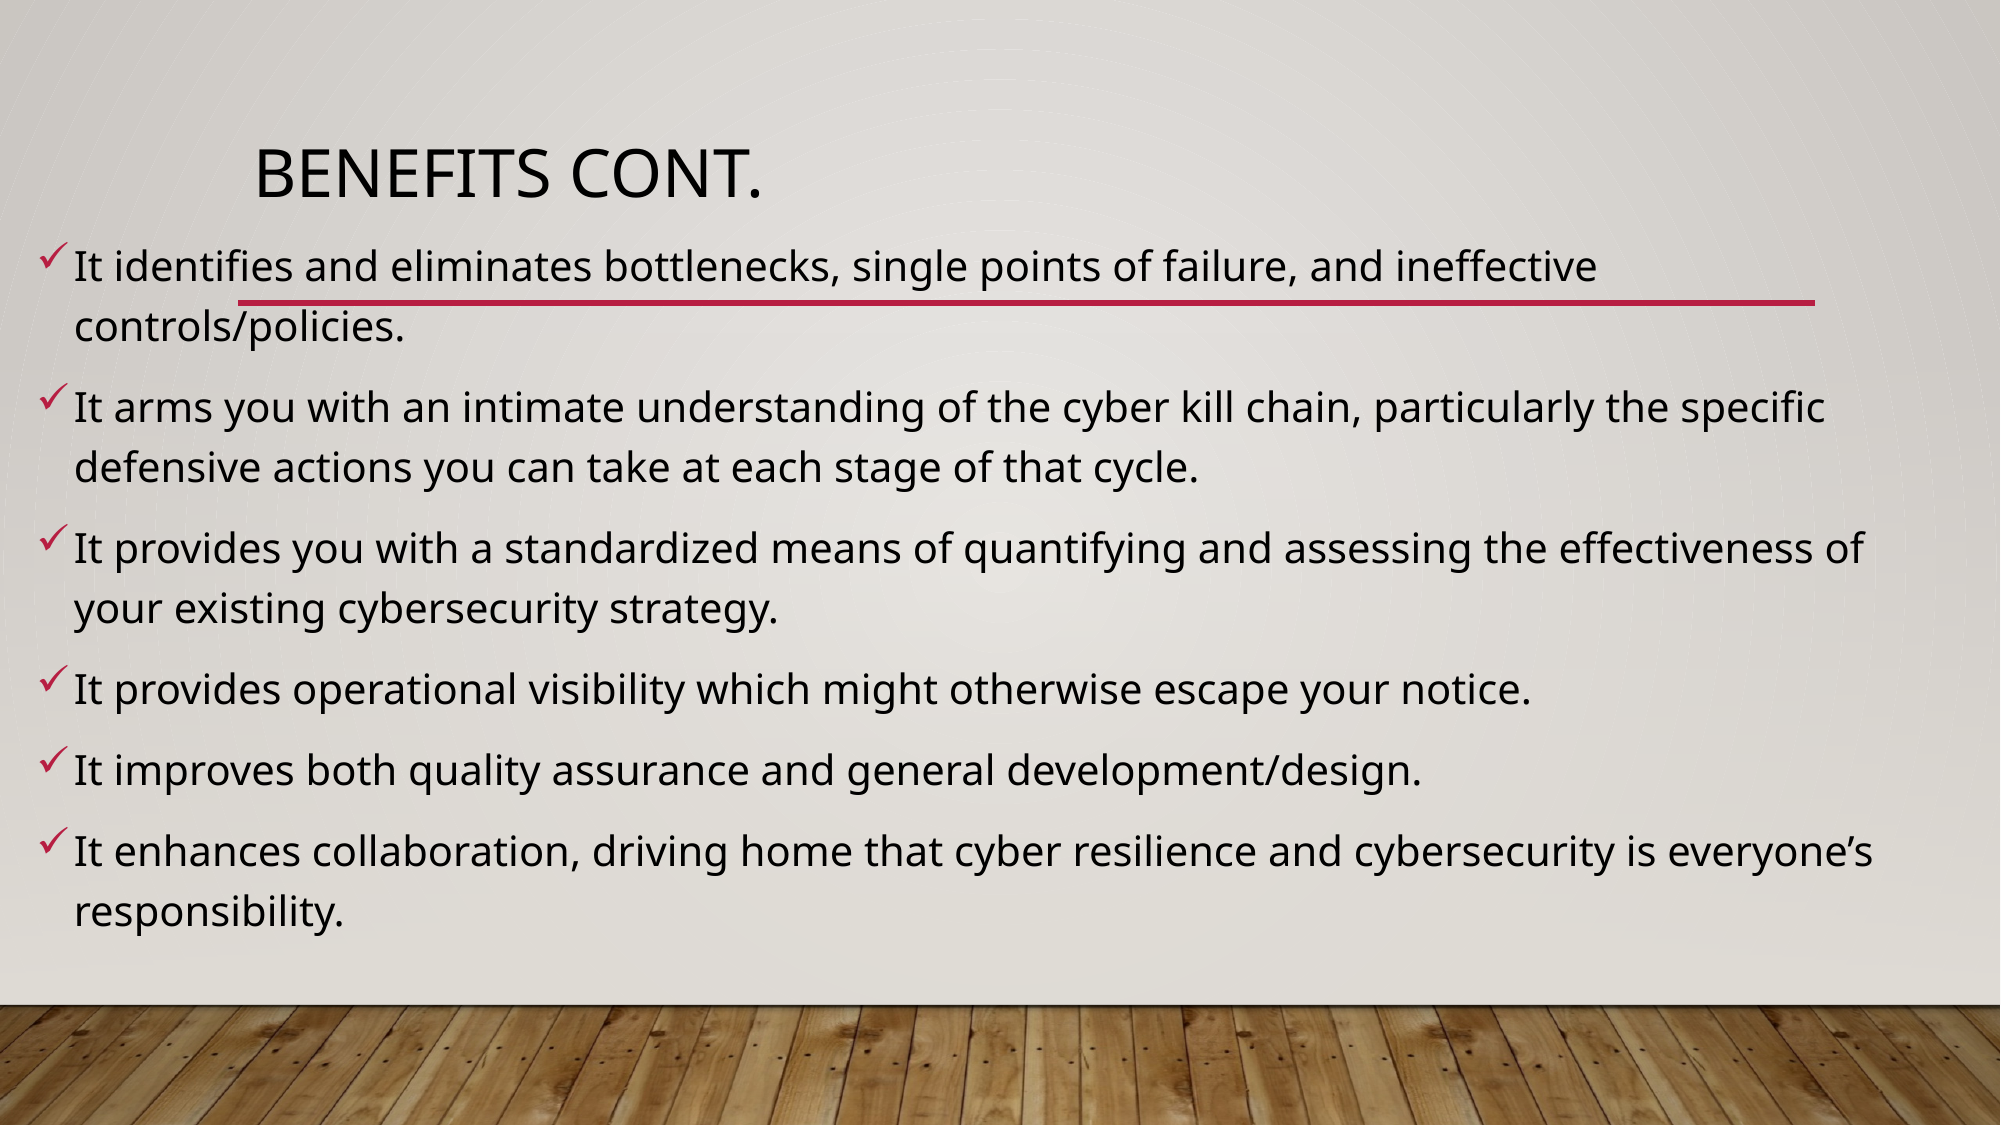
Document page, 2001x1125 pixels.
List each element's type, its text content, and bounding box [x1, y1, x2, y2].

list It identifies and eliminates bottlenecks, single points of failure, and ineffective controls/policies. It arms you with an intimate understanding of the cyber kill chain, particularly the specific defensive actions you can take at each stage of that cycle. It provides you with a standardized means of quantifying and assessing the effectiveness of your existing cybersecurity strategy. It provides operational visibility which might otherwise escape your notice. It improves both quality assurance and general development/design. It enhances collaboration, driving home that cyber resilience and cybersecurity is everyone’s responsibility. [21, 222, 1956, 993]
picture [0, 1005, 2000, 1125]
title BENEFITS CONT. [238, 131, 1814, 222]
